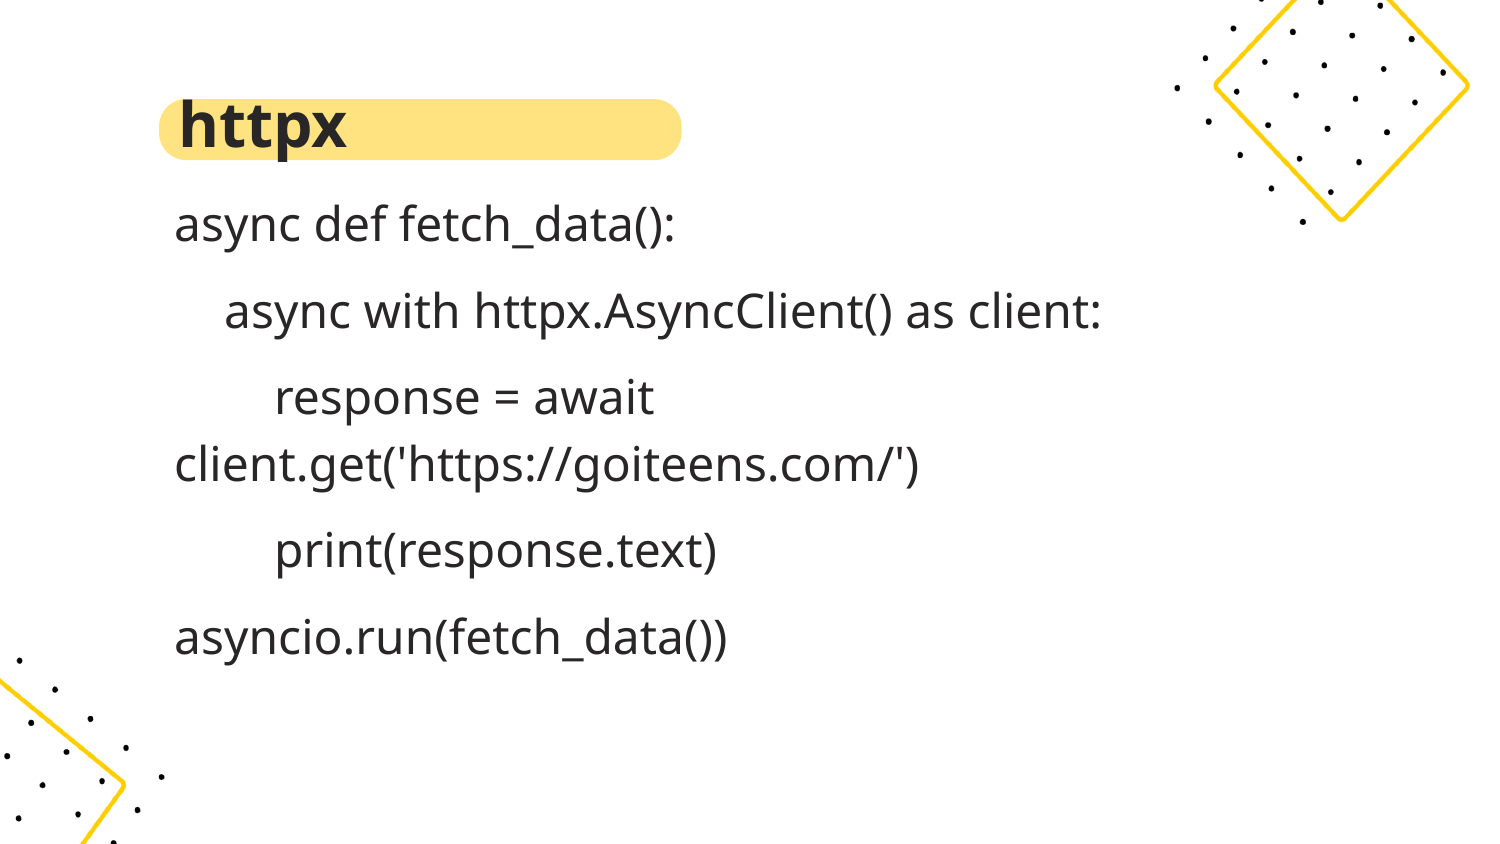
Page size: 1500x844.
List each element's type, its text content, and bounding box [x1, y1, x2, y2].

picture [1156, 0, 1496, 290]
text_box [158, 82, 696, 171]
picture [0, 594, 191, 844]
text_box async def fetch_data(): async with httpx.AsyncClient() as client: response = await client.get('https://goiteens.com/') print(response.text) asyncio.run(fetch_data()) [159, 169, 1366, 844]
